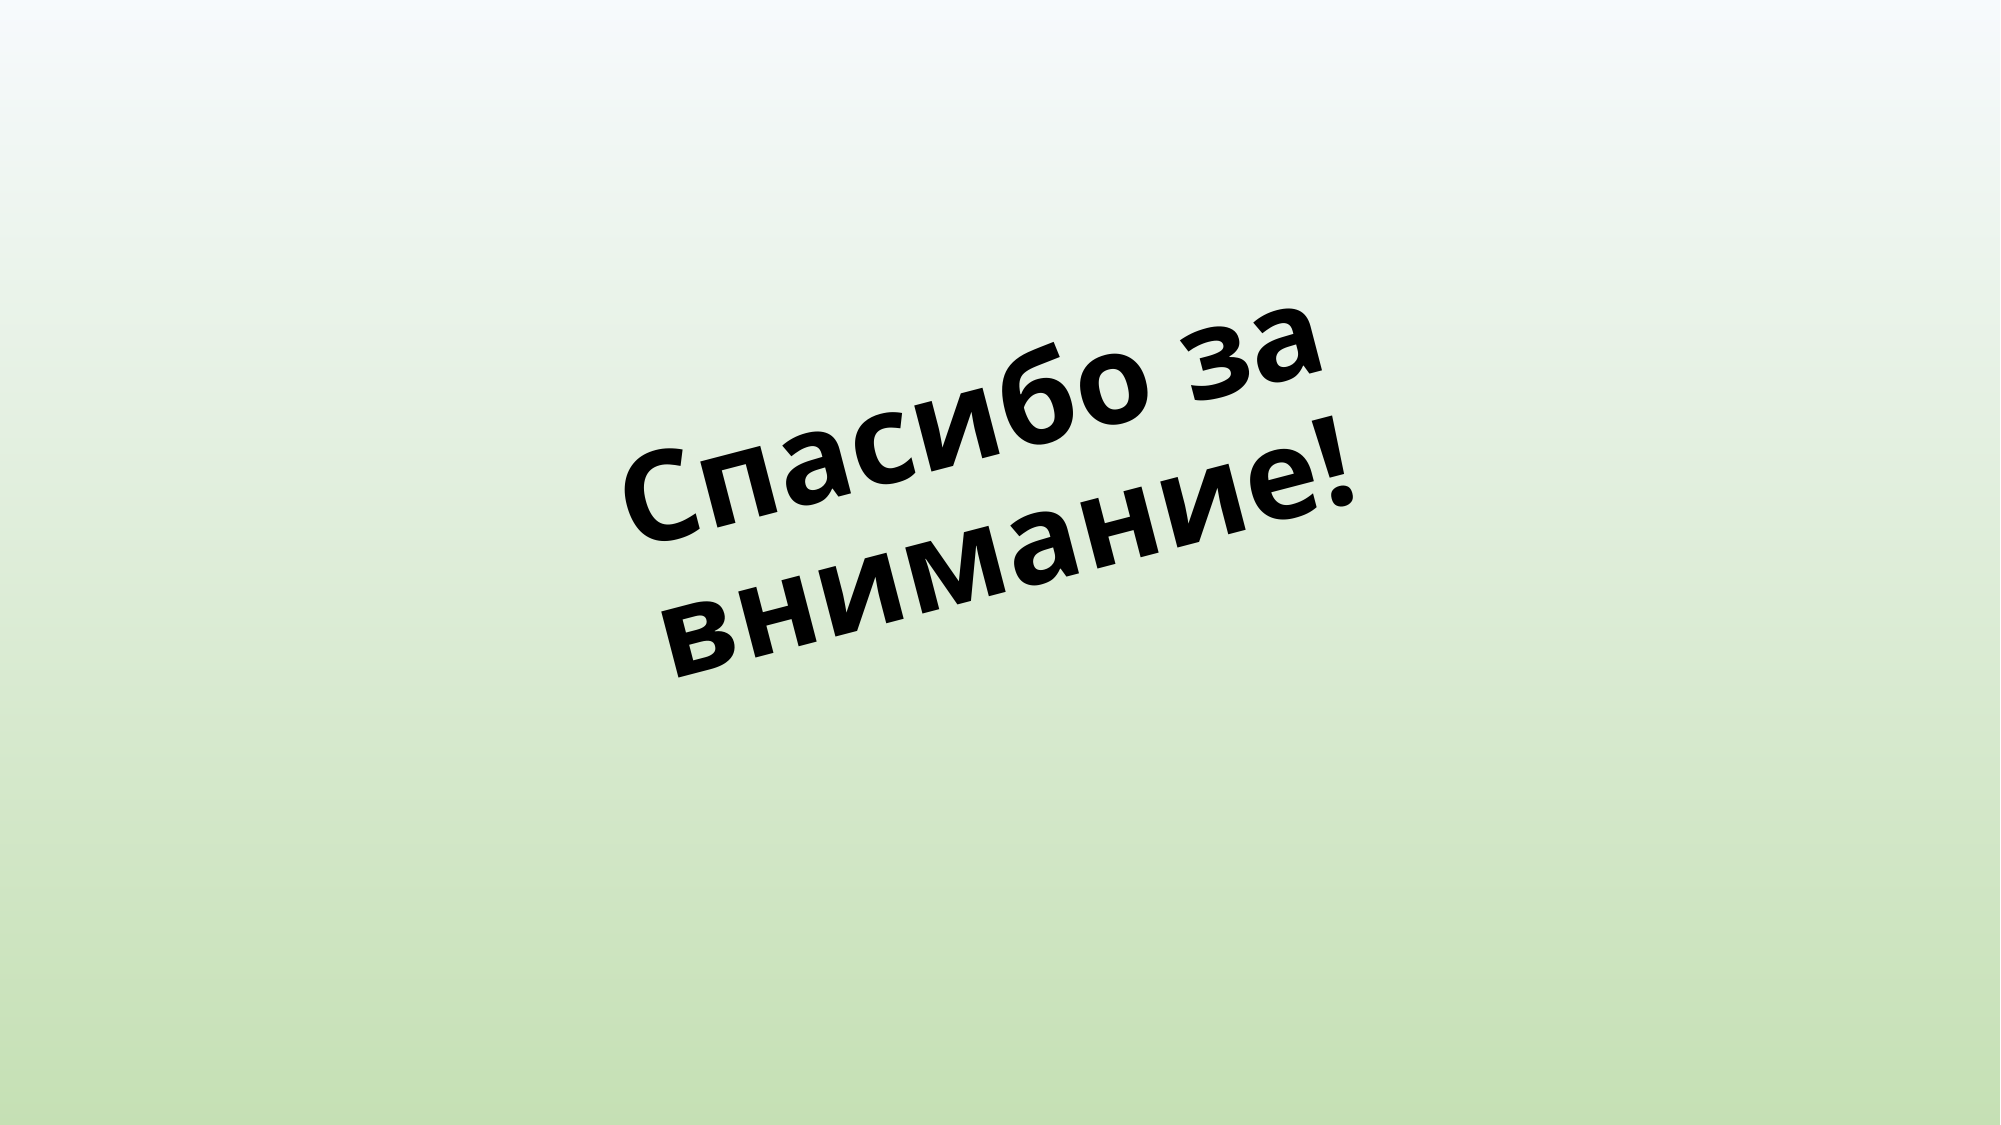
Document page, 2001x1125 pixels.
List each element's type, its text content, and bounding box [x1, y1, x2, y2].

title Спасибо за внимание! [255, 268, 1751, 813]
